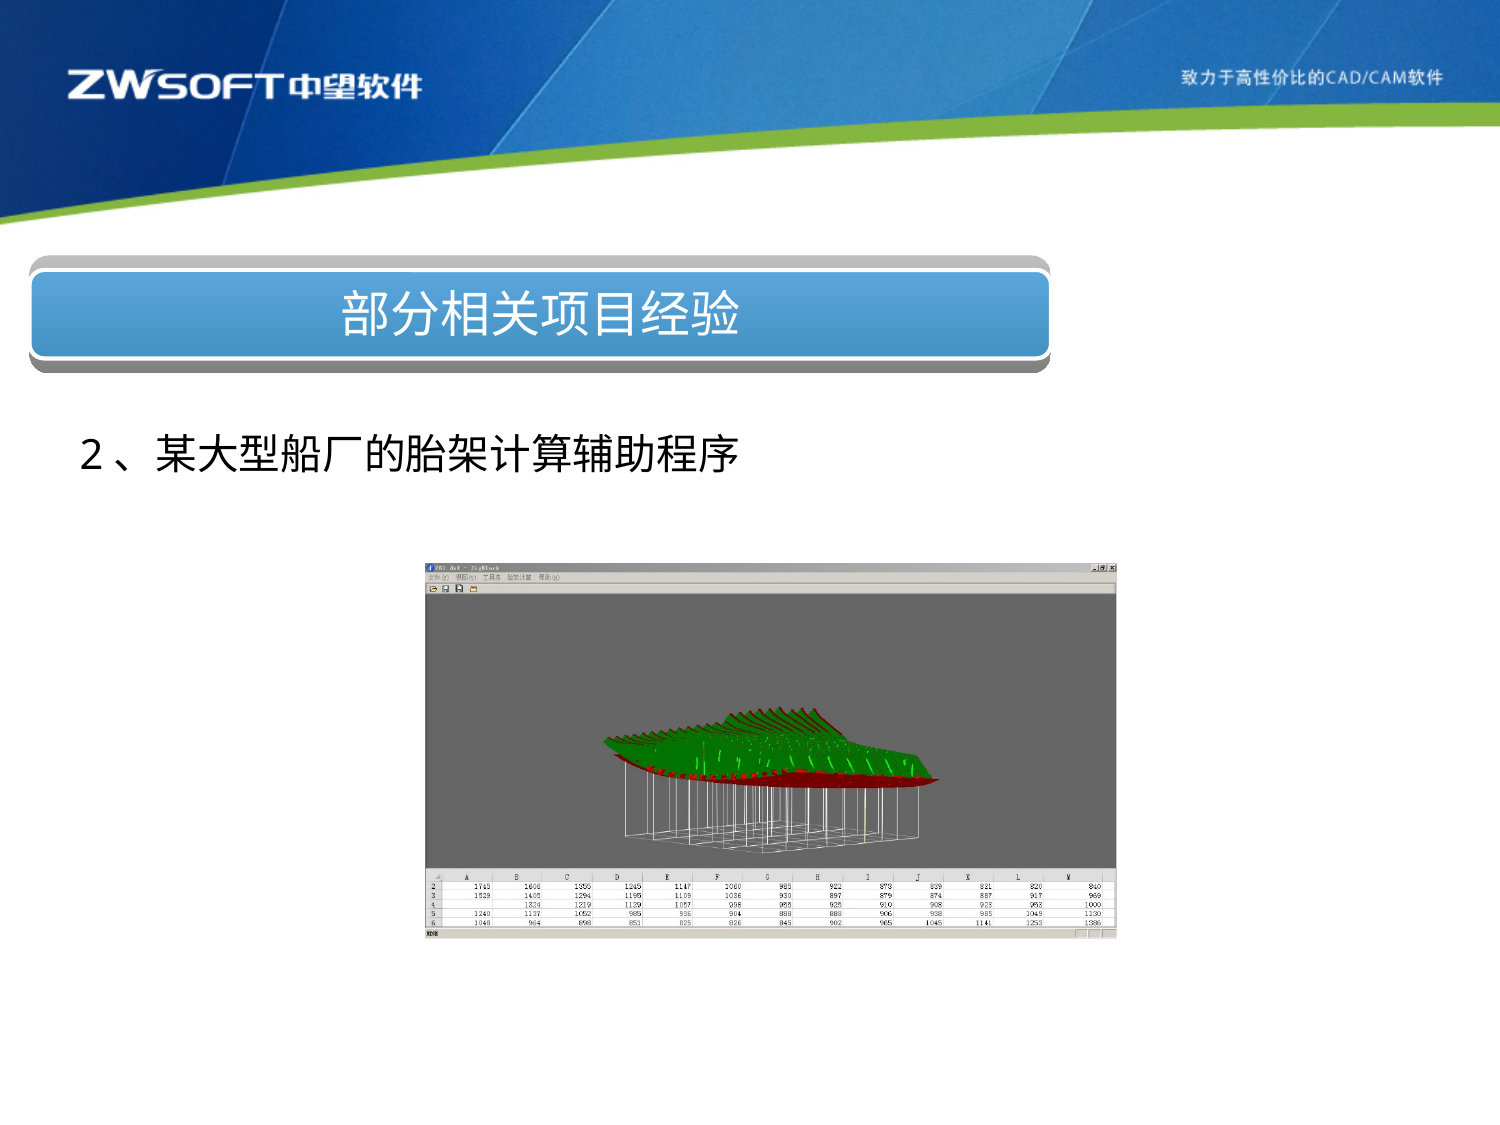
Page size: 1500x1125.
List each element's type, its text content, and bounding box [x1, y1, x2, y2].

text_box [30, 350, 1050, 359]
text_box 部分相关项目经验 [29, 274, 1051, 350]
picture [0, 0, 1500, 1125]
text_box 2、某大型船厂的胎架计算辅助程序 [64, 420, 1140, 486]
text_box [29, 255, 1051, 274]
text_box [29, 350, 1051, 374]
text_box [34, 269, 1047, 274]
